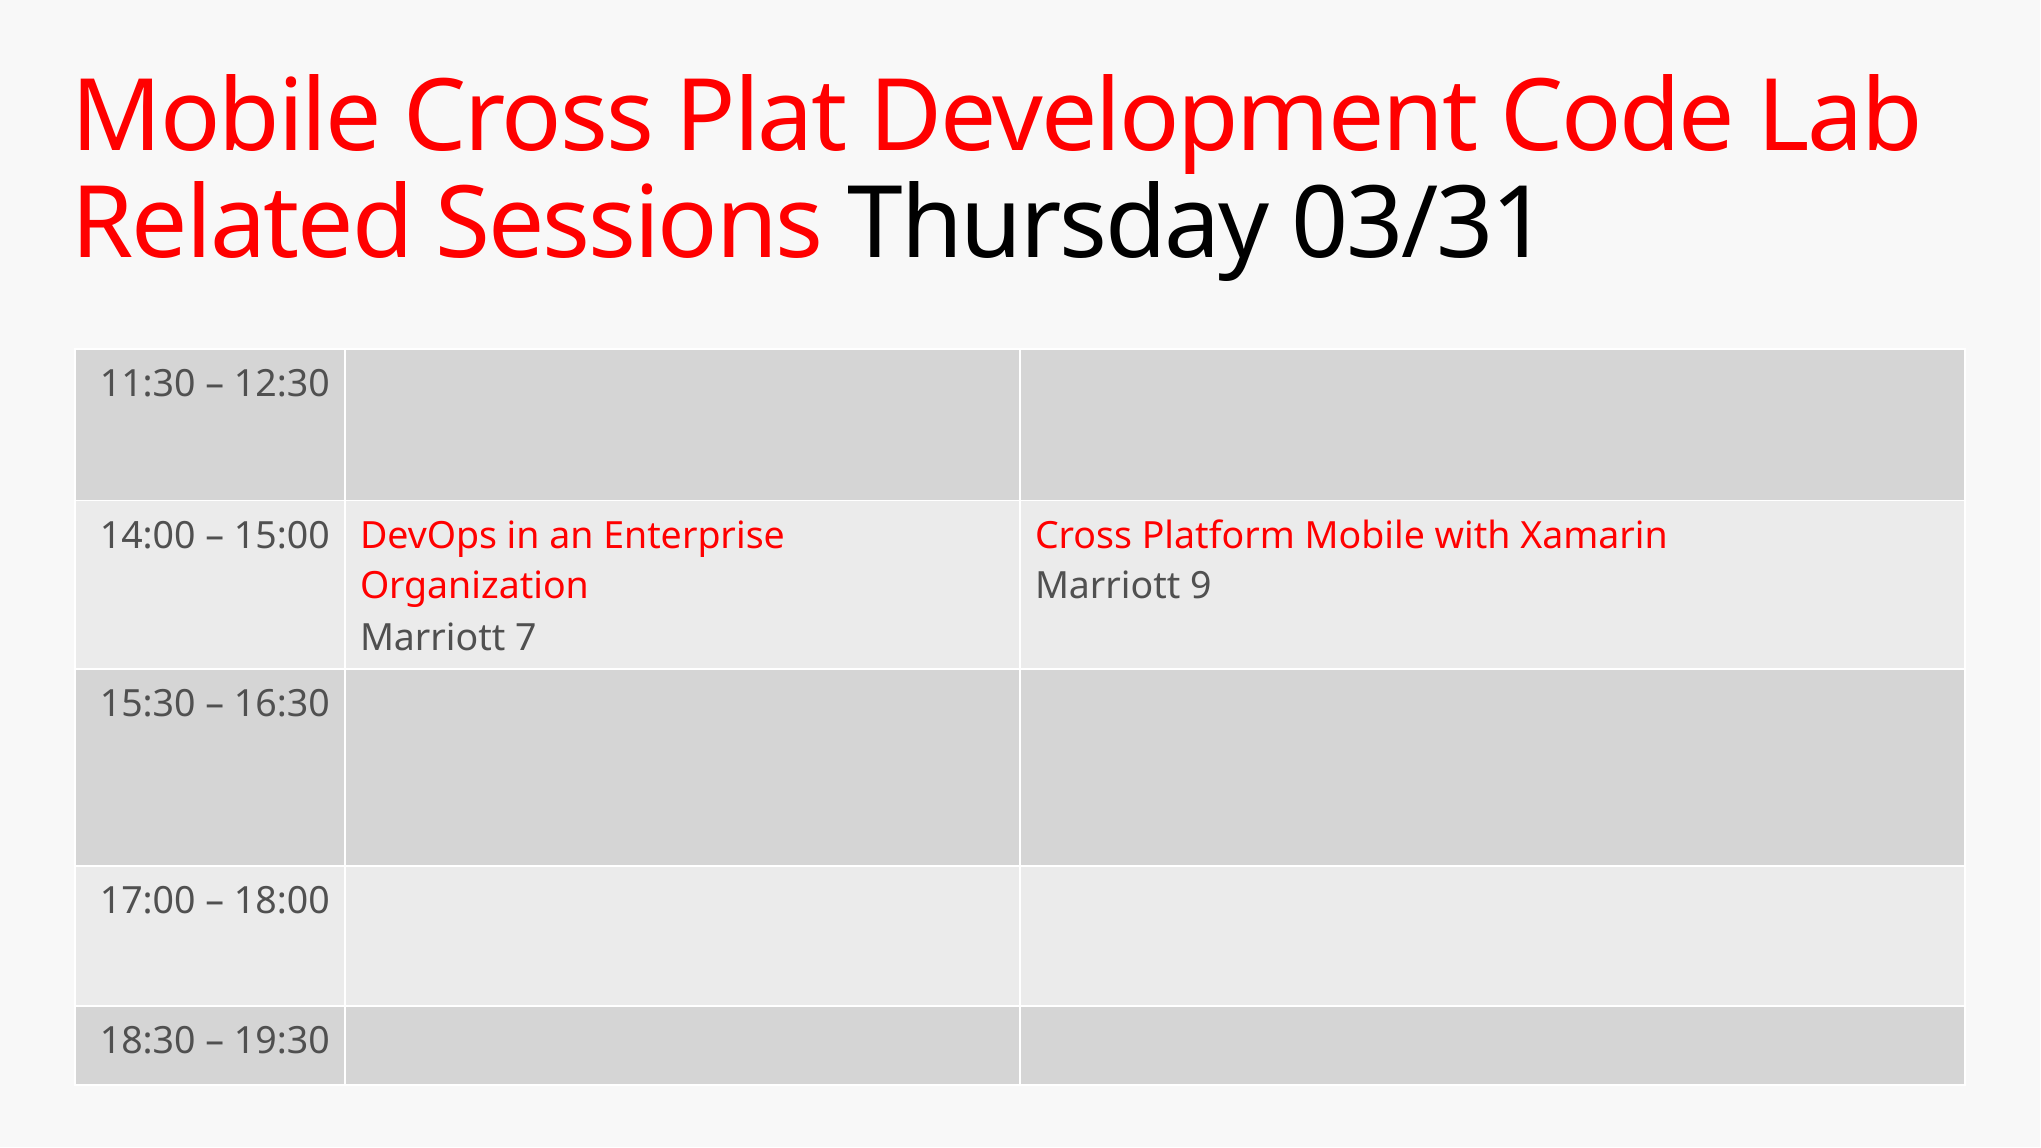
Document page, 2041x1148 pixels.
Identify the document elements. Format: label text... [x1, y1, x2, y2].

table_header 11:30 – 12:30 [76, 350, 344, 500]
table_cell 15:30 – 16:30 [76, 670, 344, 865]
table_header [346, 350, 1019, 500]
table_header [1021, 350, 1964, 500]
table_cell Cross Platform Mobile with Xamarin Marriott 9 [1021, 501, 1964, 668]
table_cell 18:30 – 19:30 [76, 1007, 344, 1084]
table_cell [1021, 670, 1964, 865]
table_cell [346, 670, 1019, 865]
table_cell DevOps in an Enterprise Organization Marriott 7 [346, 501, 1019, 668]
table_cell [1021, 867, 1964, 1005]
table_cell [346, 1007, 1019, 1084]
table_cell [346, 867, 1019, 1005]
title Mobile Cross Plat Development Code Lab Related Sessions Thursday 03/31 [47, 48, 1999, 200]
table_cell [1021, 1007, 1964, 1084]
table_cell 17:00 – 18:00 [76, 867, 344, 1005]
table_cell 14:00 – 15:00 [76, 501, 344, 668]
